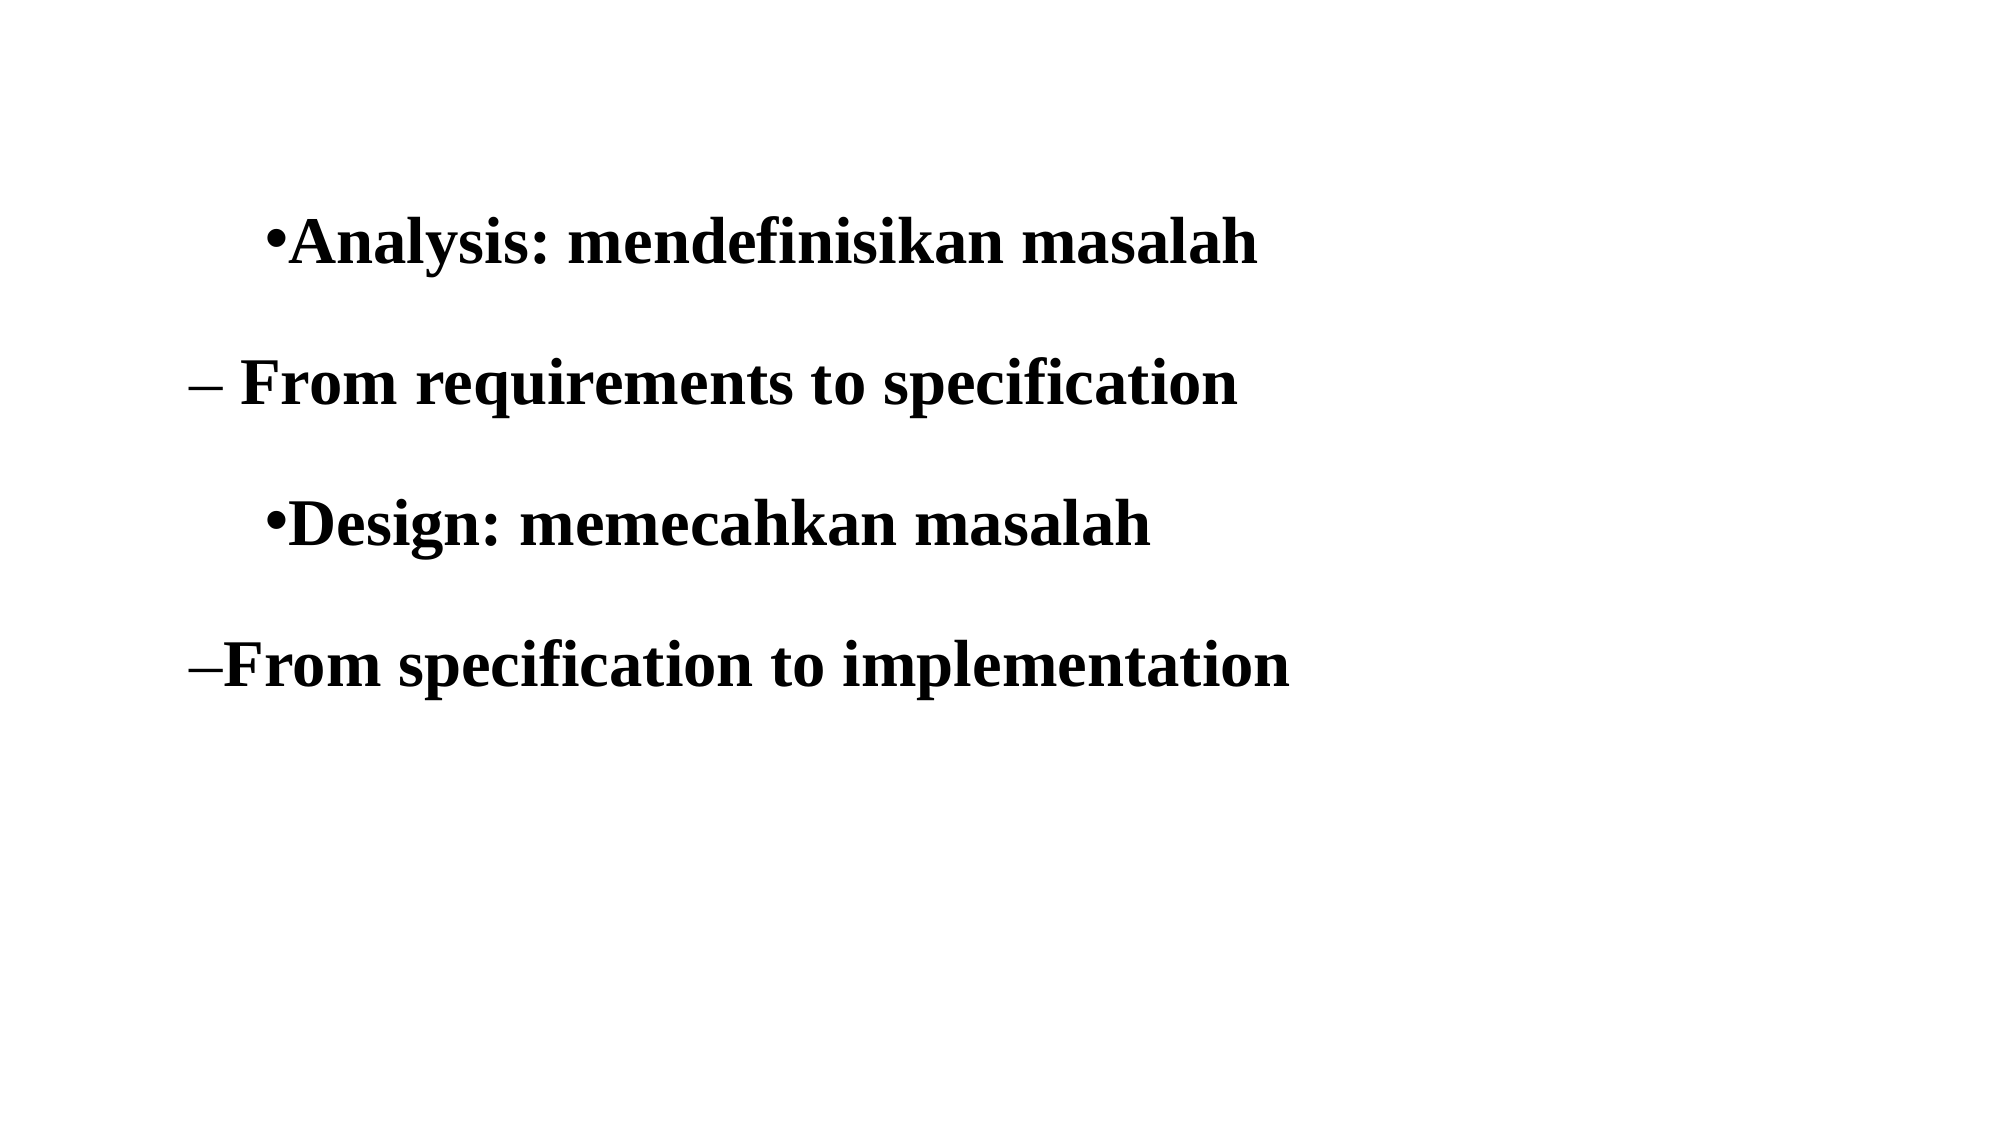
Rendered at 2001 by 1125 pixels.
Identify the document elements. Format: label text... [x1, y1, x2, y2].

list Analysis: mendefinisikan masalah – From requirements to specification Design: memecahkan masalah –From specification to implementation [137, 149, 1863, 864]
